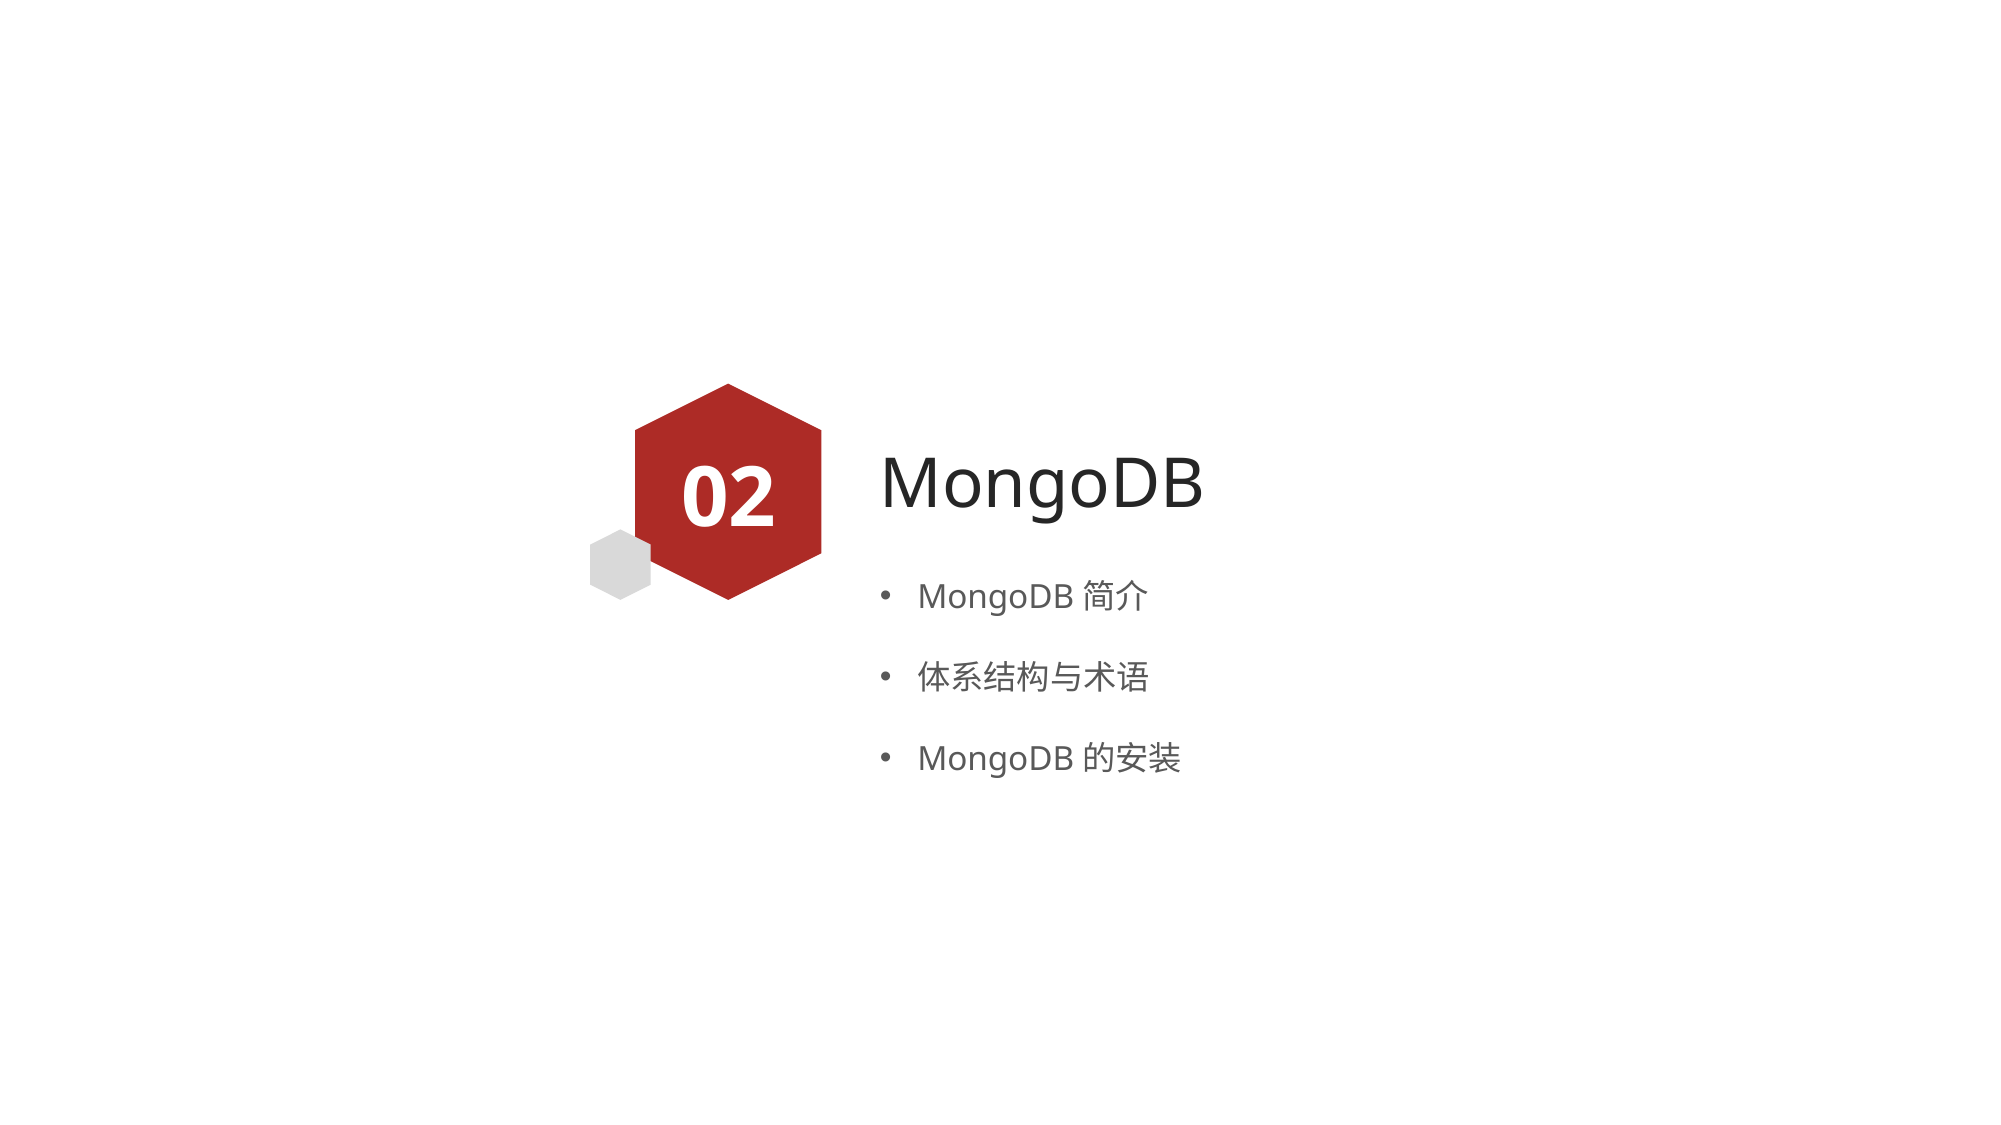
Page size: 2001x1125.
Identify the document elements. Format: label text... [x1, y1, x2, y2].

title MongoDB [864, 440, 1969, 531]
list MongoDB简介 体系结构与术语 MongoDB的安装 [864, 548, 1762, 810]
list 02 [636, 404, 822, 594]
